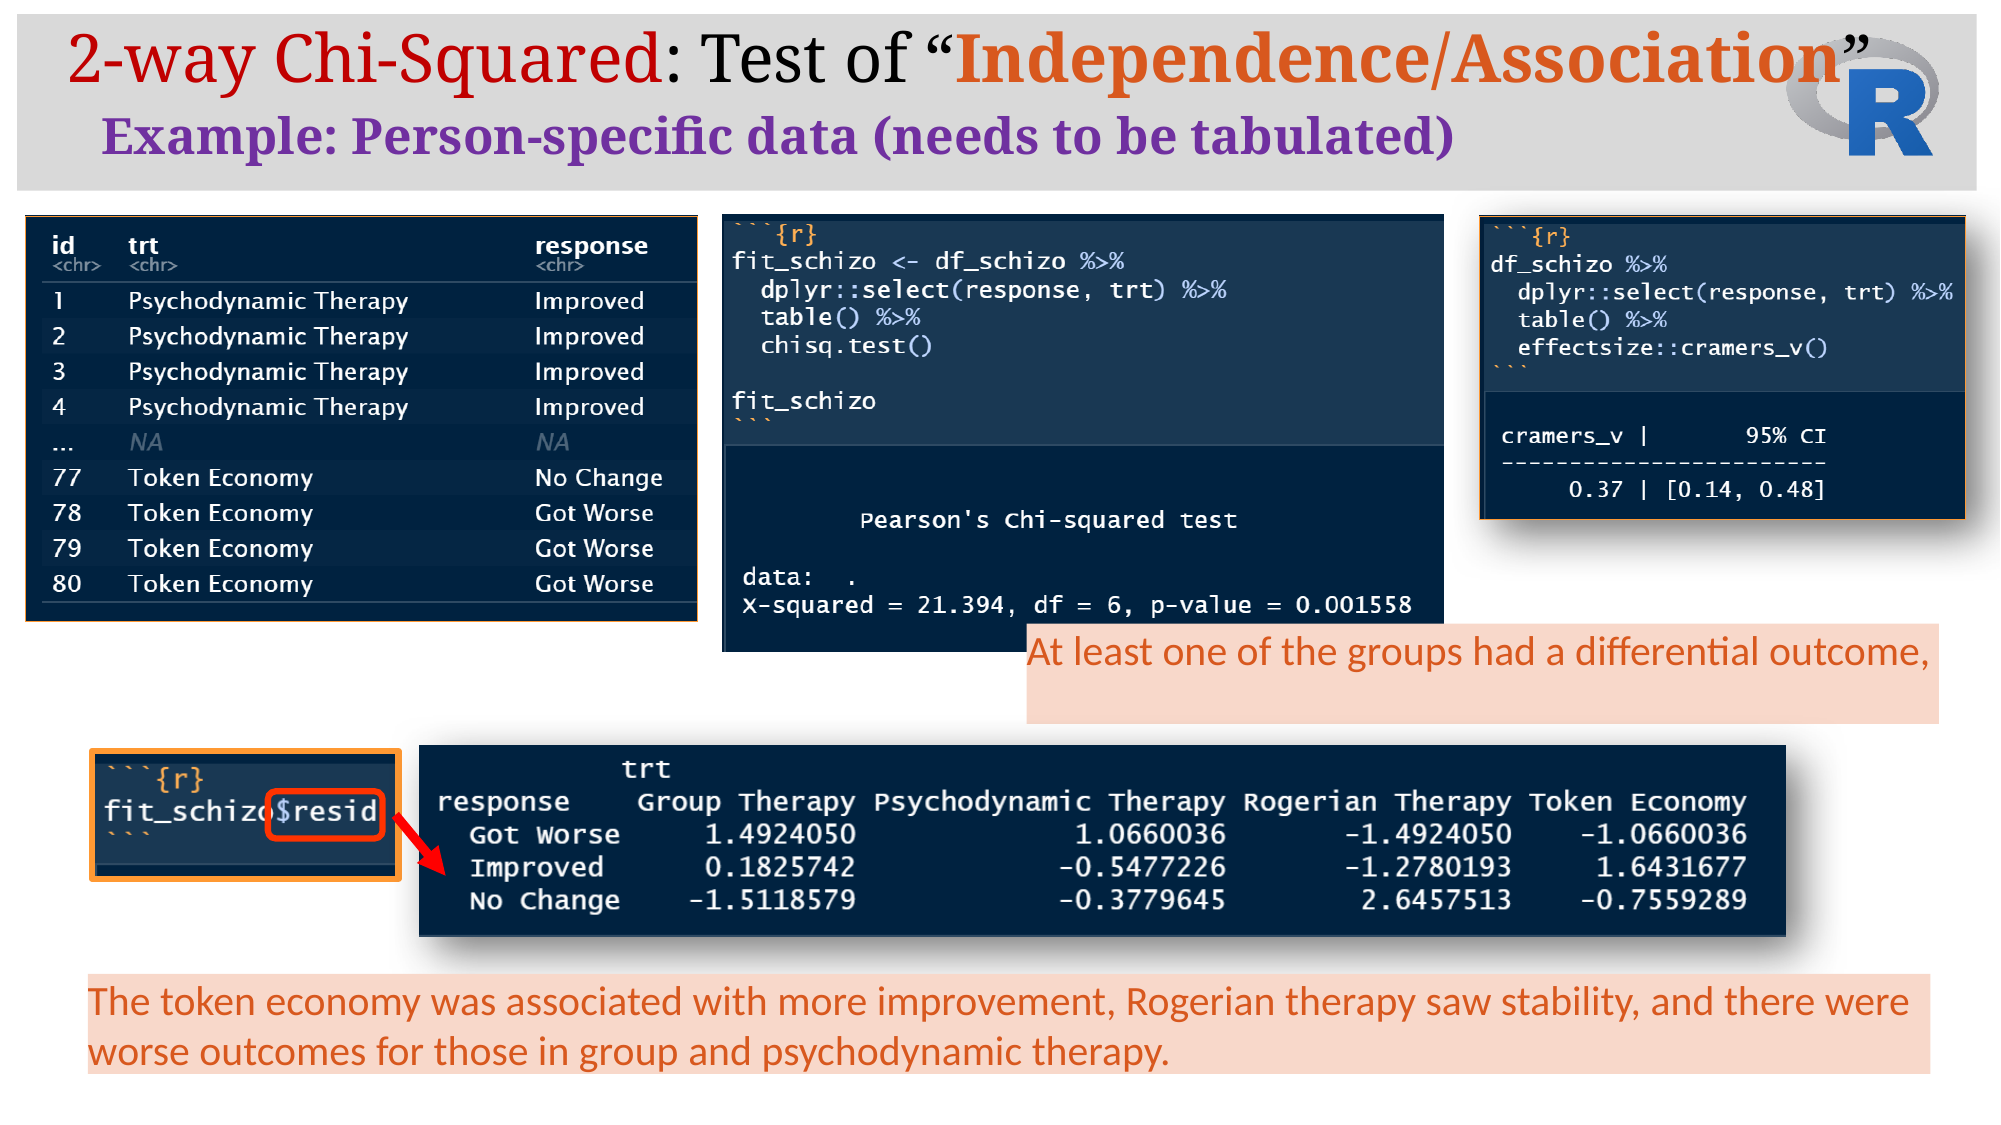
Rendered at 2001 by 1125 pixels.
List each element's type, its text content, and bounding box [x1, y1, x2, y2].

text_box 2-way Chi-Squared: Test of “Independence/Association” Example: Person-specific data (needs to be tabulated) [0, 0, 2000, 194]
picture [1479, 215, 1966, 520]
picture [94, 754, 267, 876]
picture [1785, 36, 1939, 156]
text_box The token economy was associated with more improvement, Rogerian therapy saw stability, and there were worse outcomes for those in group and psychodynamic therapy. [87, 973, 1931, 1074]
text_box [267, 745, 1786, 937]
picture [25, 215, 698, 622]
picture [722, 214, 1444, 652]
